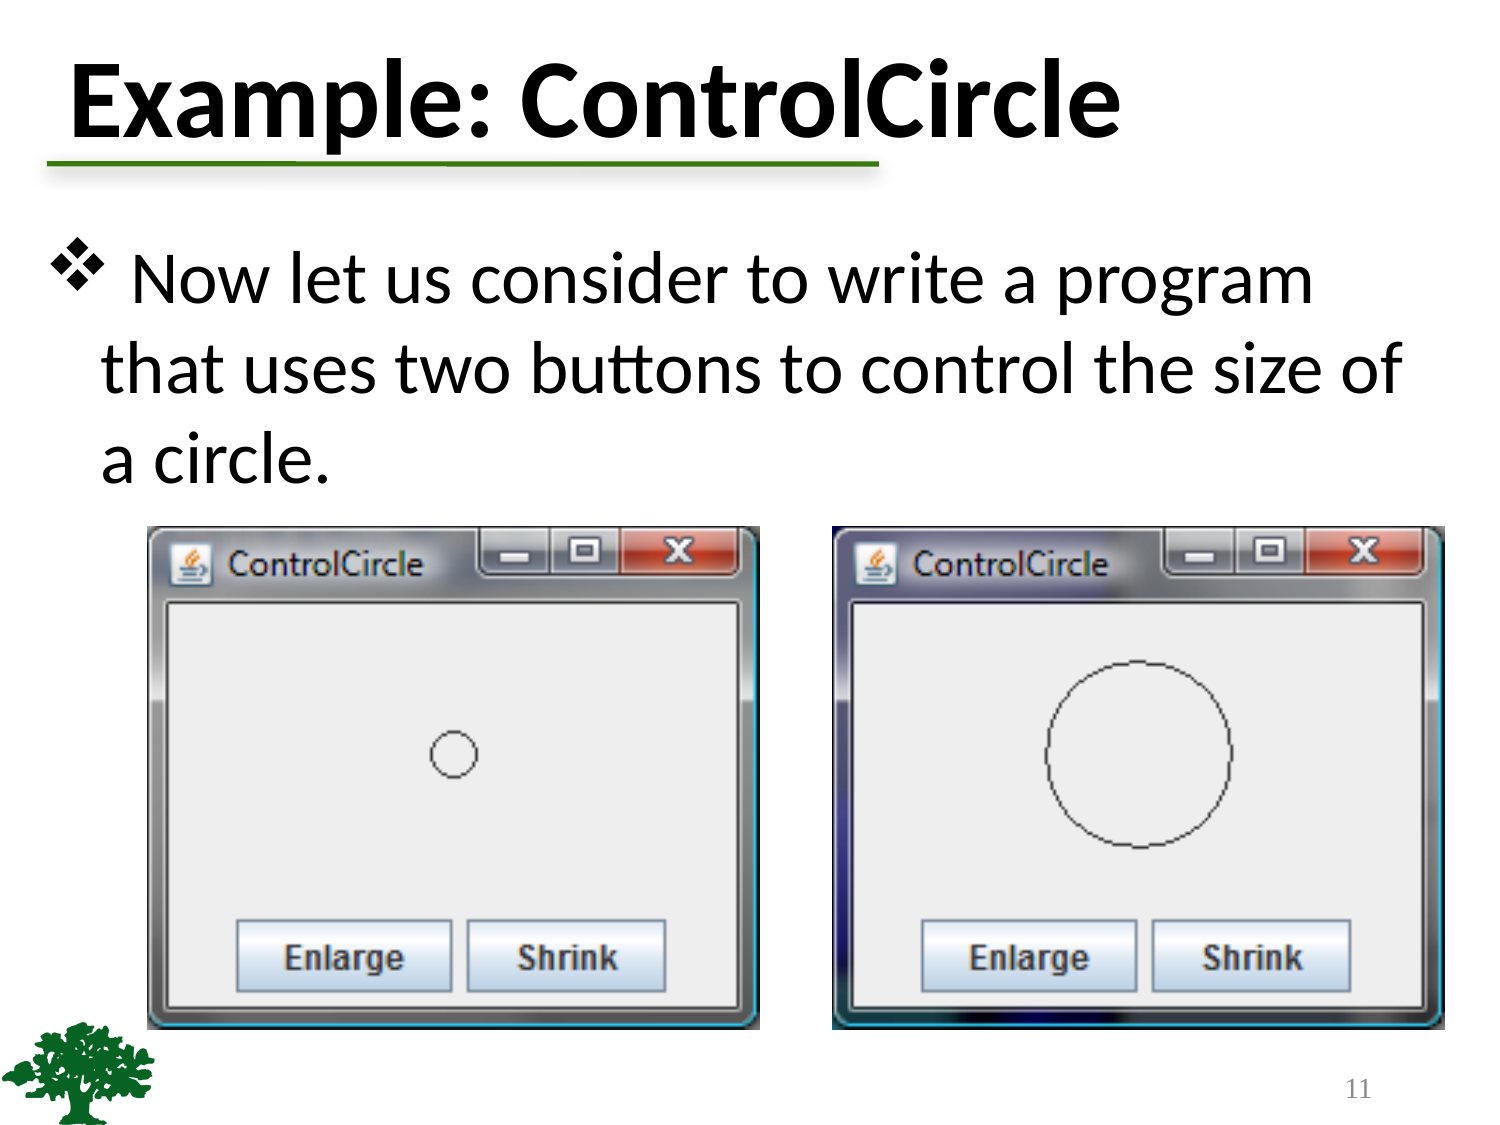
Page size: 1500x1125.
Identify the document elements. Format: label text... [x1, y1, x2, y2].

picture [832, 526, 1445, 1030]
list Now let us consider to write a program that uses two buttons to control the size of a circle. [29, 220, 1459, 481]
picture [0, 526, 760, 1125]
slide_number 11 [1074, 1049, 1388, 1125]
title Example: ControlCircle [52, 24, 1176, 162]
